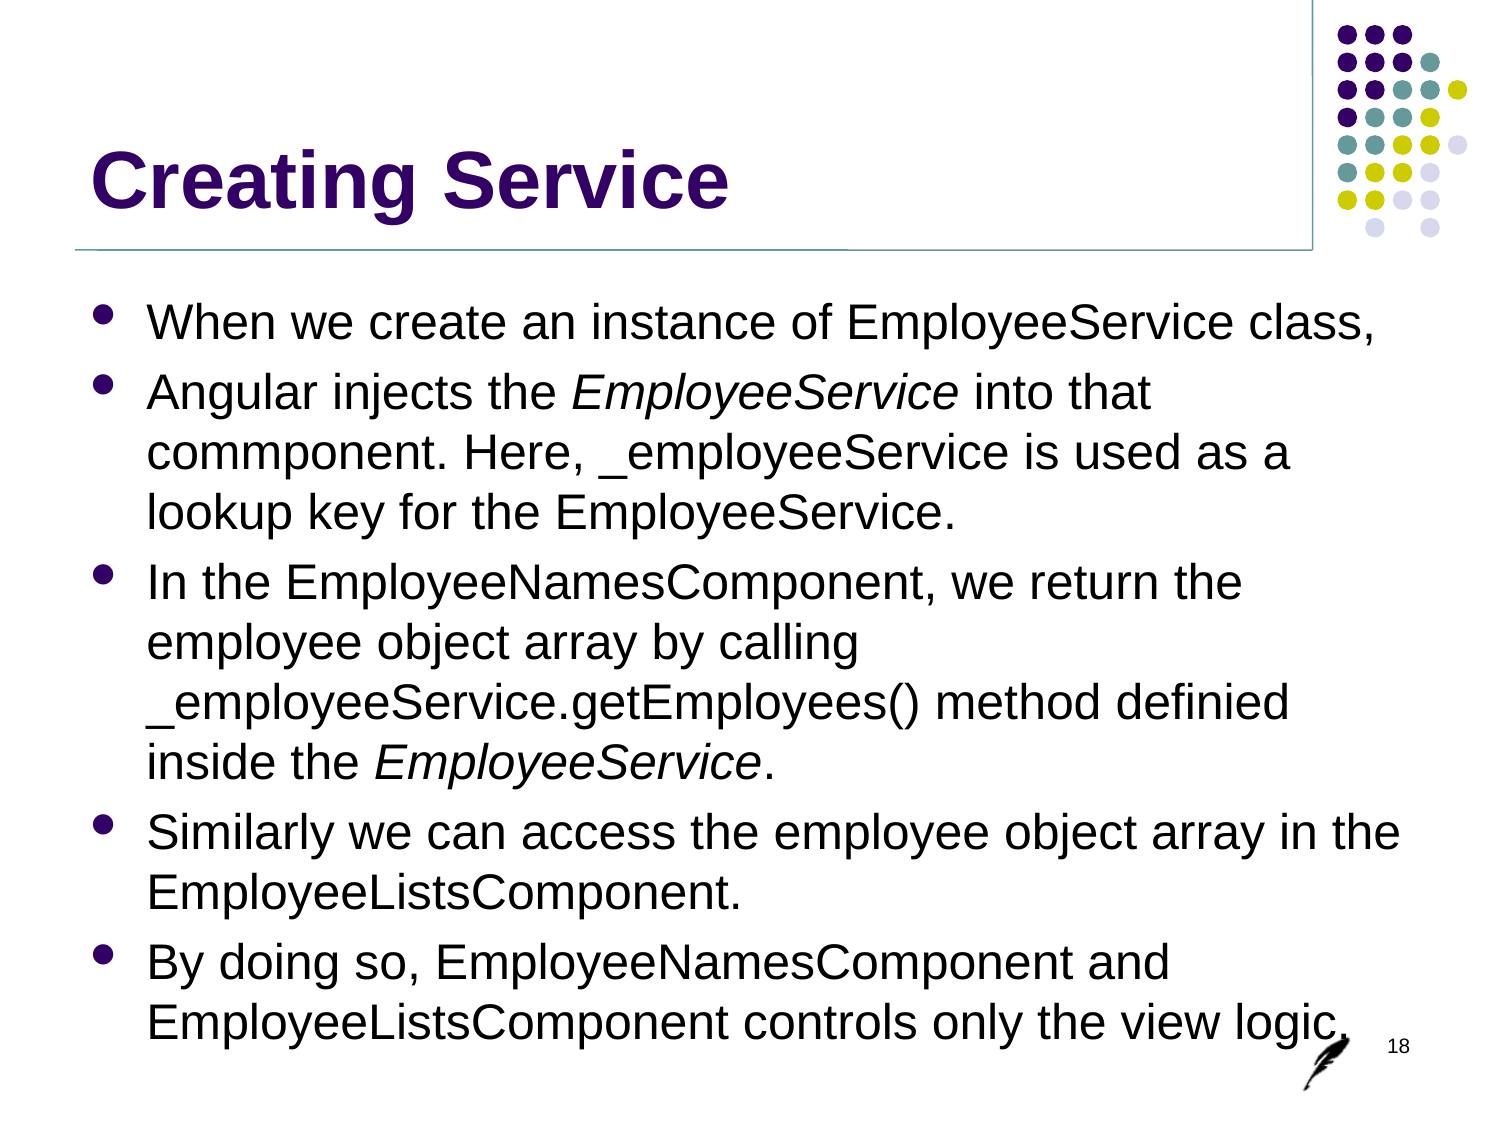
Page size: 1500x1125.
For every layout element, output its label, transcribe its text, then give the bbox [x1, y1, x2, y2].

slide_number 18 [1074, 1025, 1425, 1100]
list When we create an instance of EmployeeService class, Angular injects the EmployeeService into that commponent. Here, _employeeService is used as a lookup key for the EmployeeService. In the EmployeeNamesComponent, we return the employee object array by calling _employeeService.getEmployees() method definied inside the EmployeeService. Similarly we can access the employee object array in the EmployeeListsComponent. By doing so, EmployeeNamesComponent and EmployeeListsComponent controls only the view logic. [75, 282, 1425, 1006]
title Creating Service [75, 20, 1313, 233]
